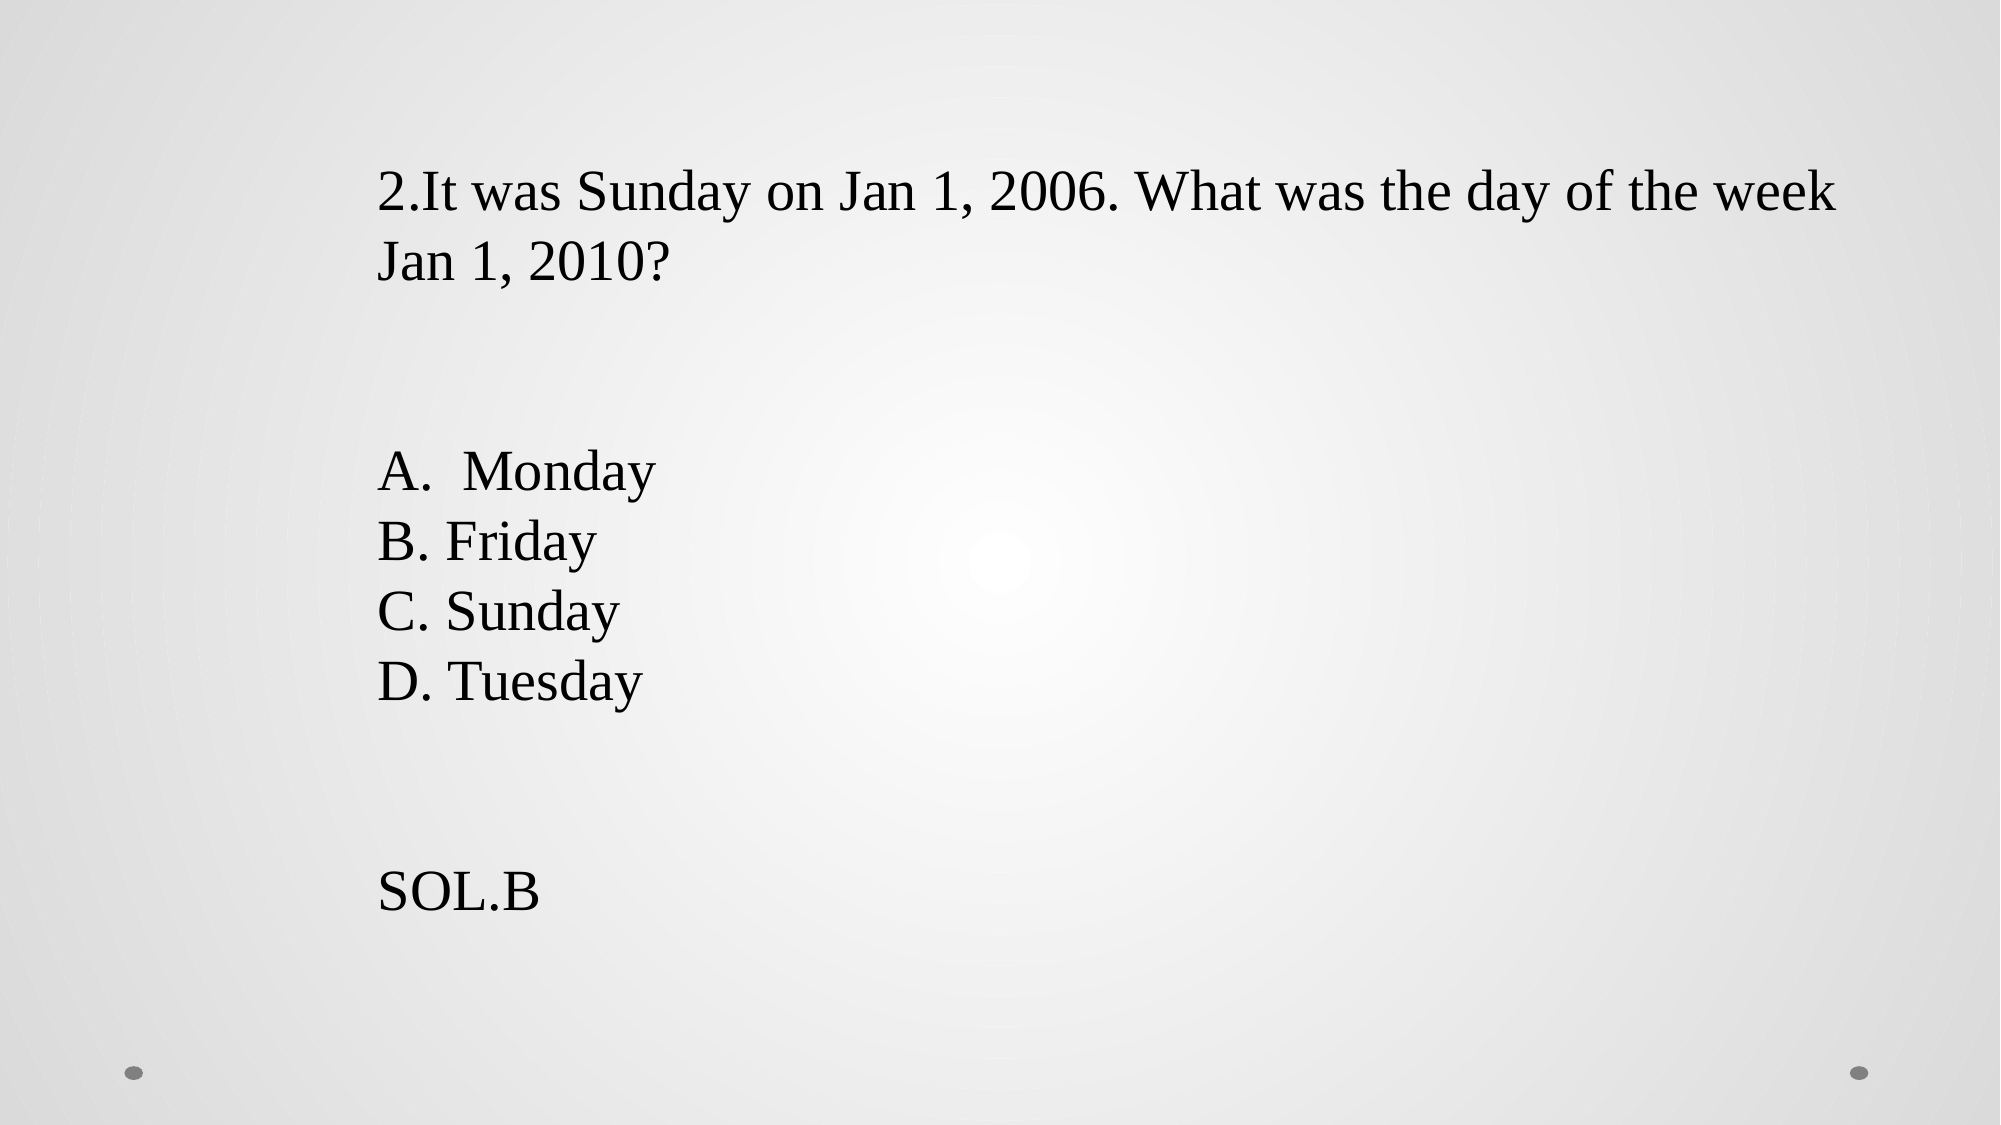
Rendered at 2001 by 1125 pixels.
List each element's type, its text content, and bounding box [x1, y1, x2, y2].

text_box 2.It was Sunday on Jan 1, 2006. What was the day of the week Jan 1, 2010? Monday B. Friday C. Sunday D. Tuesday SOL.B [363, 144, 1882, 930]
